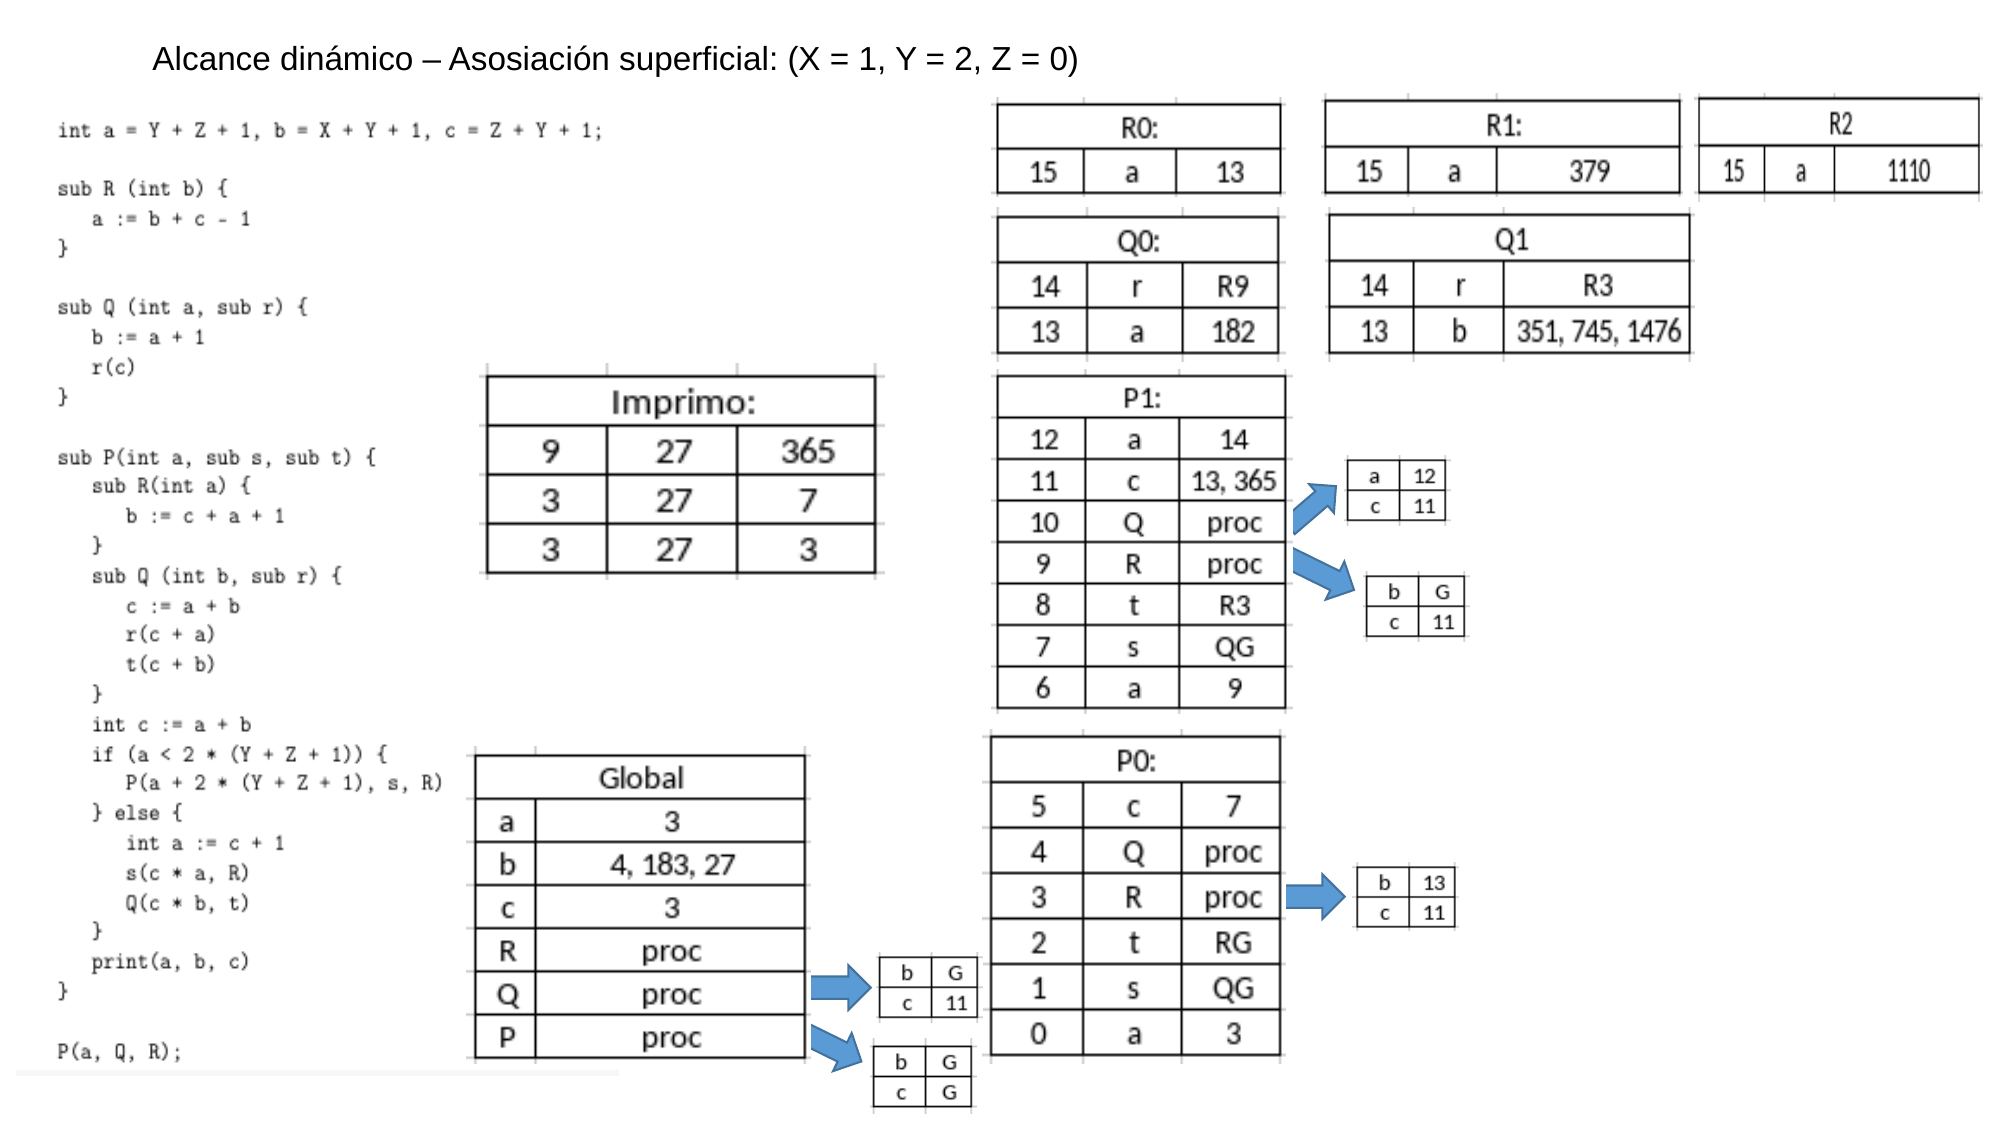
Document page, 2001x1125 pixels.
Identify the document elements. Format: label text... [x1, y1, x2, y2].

picture [1344, 455, 1451, 526]
text_box [816, 1026, 863, 1073]
picture [1694, 93, 1983, 203]
picture [1363, 571, 1470, 642]
picture [990, 97, 1286, 197]
picture [990, 207, 1286, 362]
title Alcance dinámico – Asosiación superficial: (X = 1, Y = 2, Z = 0) [137, 9, 1863, 111]
picture [1325, 207, 1695, 362]
picture [876, 729, 1286, 1064]
text_box [1297, 482, 1338, 534]
picture [1352, 862, 1459, 931]
text_box [816, 962, 871, 1013]
picture [16, 102, 885, 1076]
text_box [1290, 871, 1347, 922]
text_box [1297, 548, 1356, 602]
picture [1320, 93, 1683, 197]
picture [870, 1038, 977, 1114]
picture [991, 369, 1293, 714]
